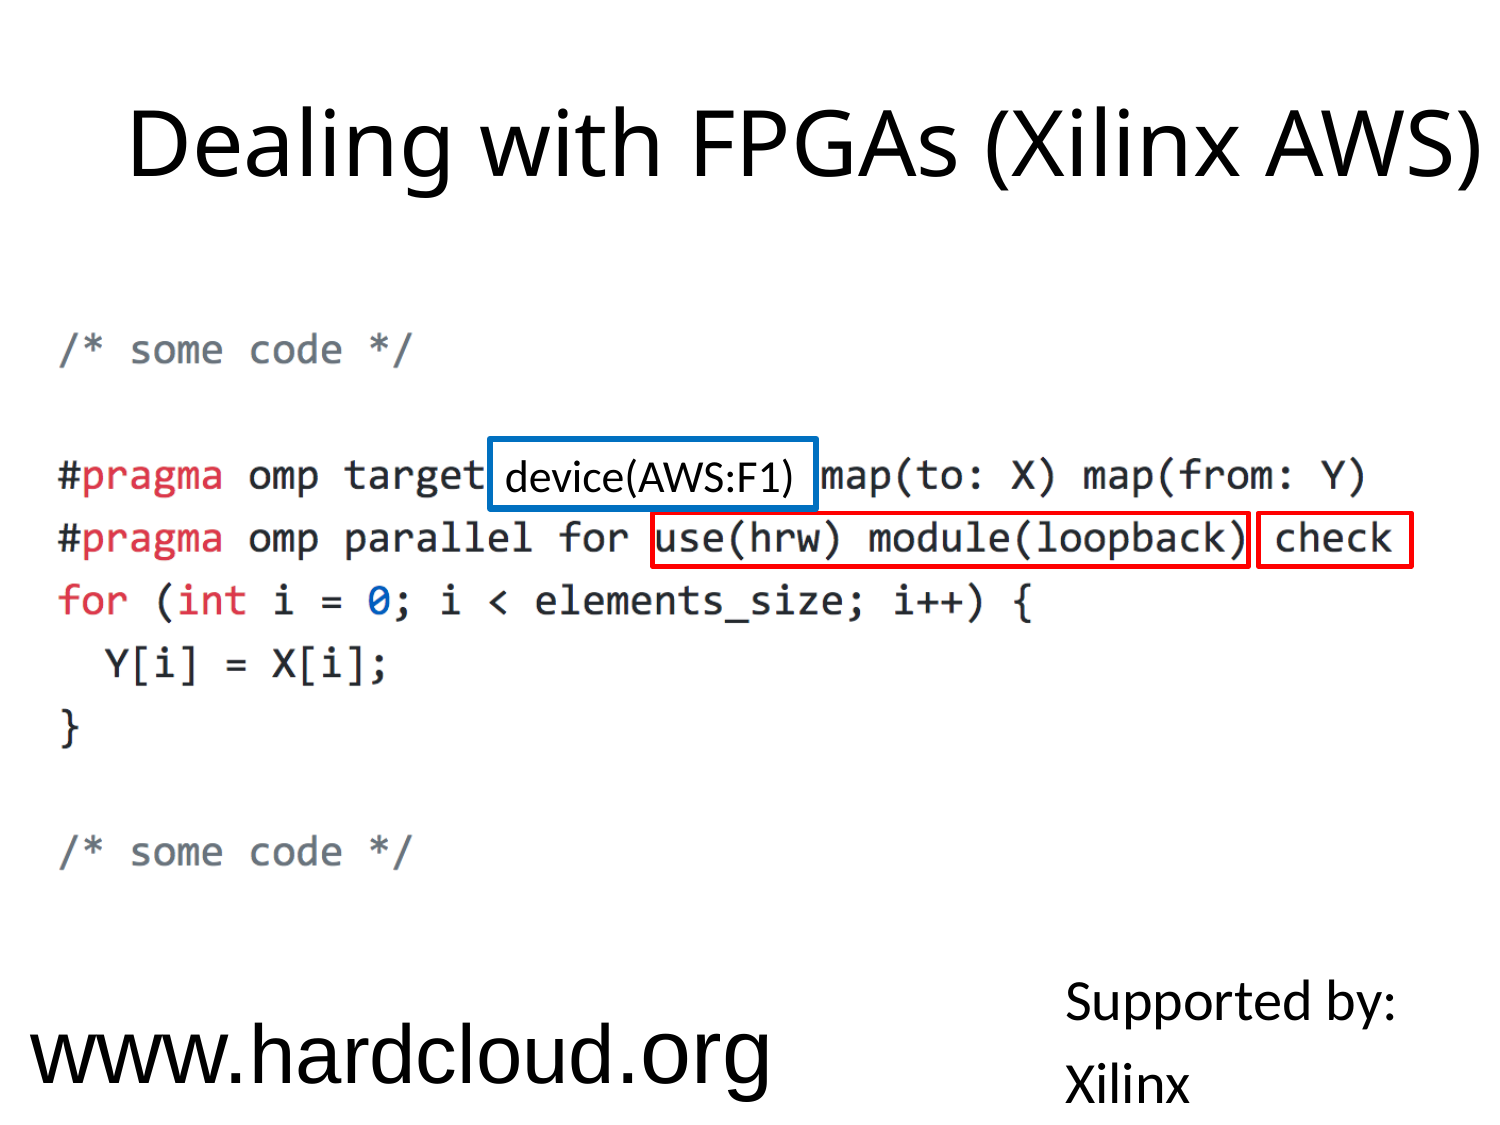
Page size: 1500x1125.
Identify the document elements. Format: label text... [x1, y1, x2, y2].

text_box www.hardcloud.org [0, 1016, 860, 1091]
text_box Supported by: Xilinx [1050, 962, 1500, 1125]
text_box [1397, 513, 1412, 567]
picture [52, 307, 1397, 890]
title Dealing with FPGAs (Xilinx AWS) [0, 37, 1500, 255]
